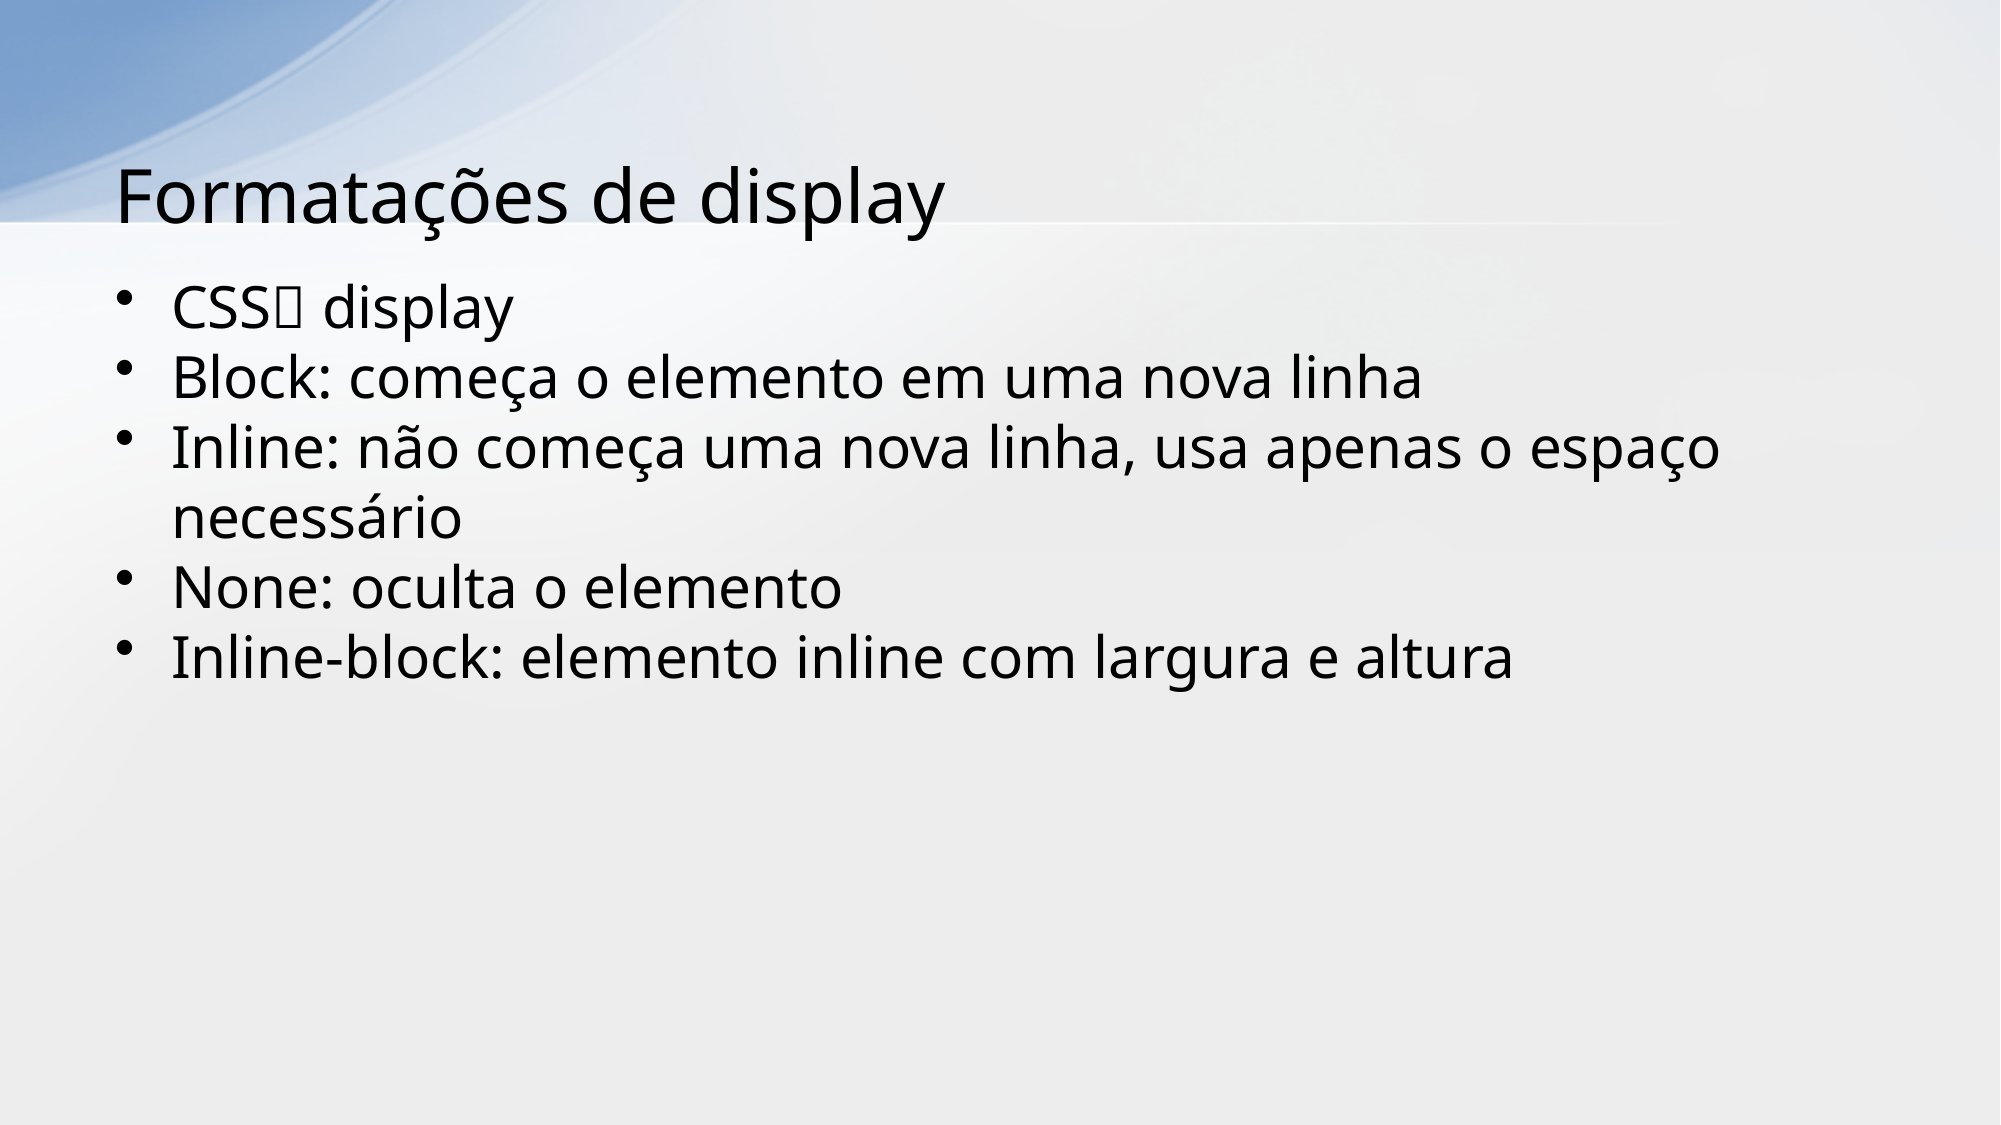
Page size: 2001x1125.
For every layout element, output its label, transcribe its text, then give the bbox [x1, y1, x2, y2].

picture [0, 0, 2000, 1125]
list CSS display Block: começa o elemento em uma nova linha Inline: não começa uma nova linha, usa apenas o espaço necessário None: oculta o elemento Inline-block: elemento inline com largura e altura [99, 262, 1900, 1005]
title Formatações de display [99, 58, 1900, 247]
